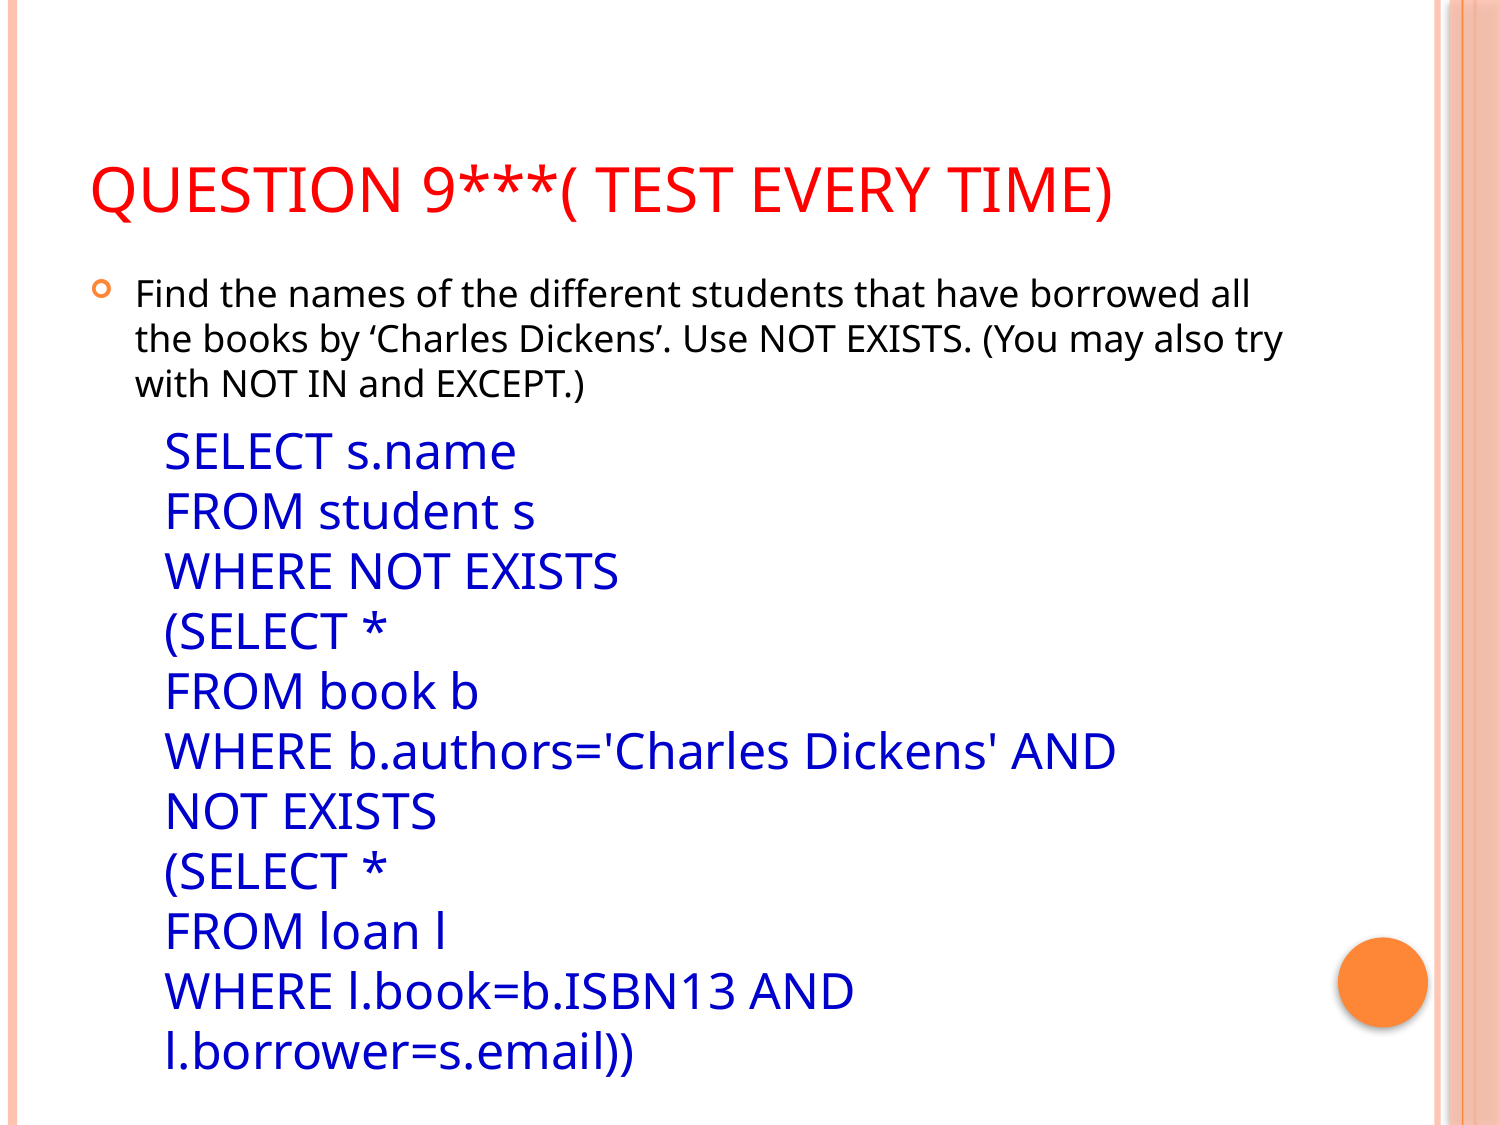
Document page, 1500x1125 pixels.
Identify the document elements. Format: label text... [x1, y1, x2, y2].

title Question 9***( test every time) [75, 45, 1300, 233]
text_box SELECT s.name FROM student s WHERE NOT EXISTS (SELECT * FROM book b WHERE b.authors='Charles Dickens' AND NOT EXISTS (SELECT * FROM loan l WHERE l.book=b.ISBN13 AND l.borrower=s.email)) [150, 412, 1225, 1088]
list Find the names of the different students that have borrowed all the books by ‘Charles Dickens’. Use NOT EXISTS. (You may also try with NOT IN and EXCEPT.) [75, 262, 1300, 1062]
